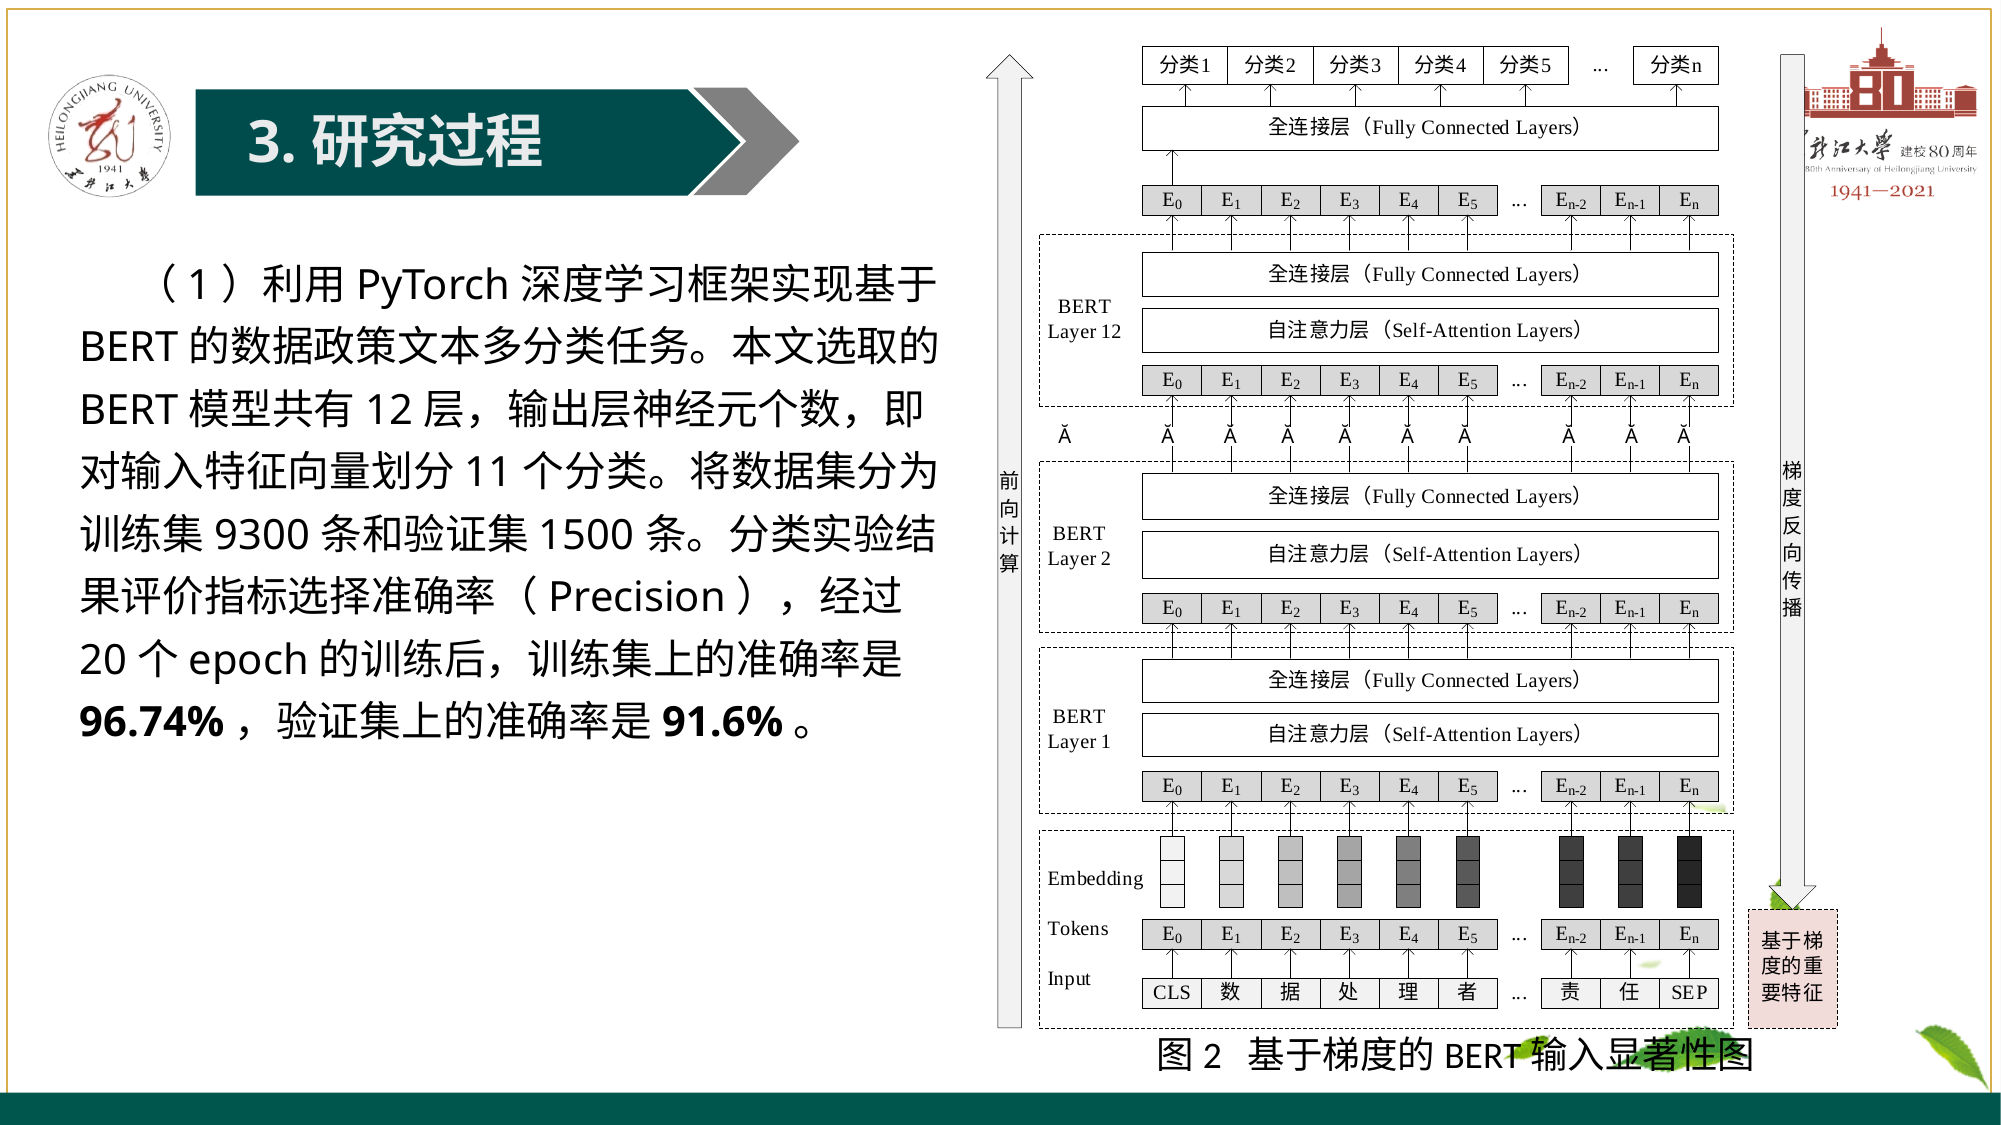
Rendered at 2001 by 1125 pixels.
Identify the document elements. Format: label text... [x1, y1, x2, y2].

text_box 图2 基于梯度的BERT输入显著性图 [1141, 1038, 1470, 1083]
text_box 3.研究过程 [232, 96, 559, 182]
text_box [976, 42, 1839, 1029]
picture [1475, 801, 1992, 1094]
text_box [0, 1092, 2001, 1125]
text_box [693, 87, 800, 196]
picture [34, 67, 178, 199]
text_box [5, 7, 1993, 1092]
text_box （1）利用PyTorch深度学习框架实现基于BERT的数据政策文本多分类任务。本文选取的BERT模型共有12层，输出层神经元个数，即对输入特征向量划分11个分类。将数据集分为训练集9300条和验证集1500条。分类实验结果评价指标选择准确率（Precision），经过20个epoch的训练后，训练集上的准确率是96.74%，验证集上的准确率是91.6%。 [64, 237, 963, 753]
